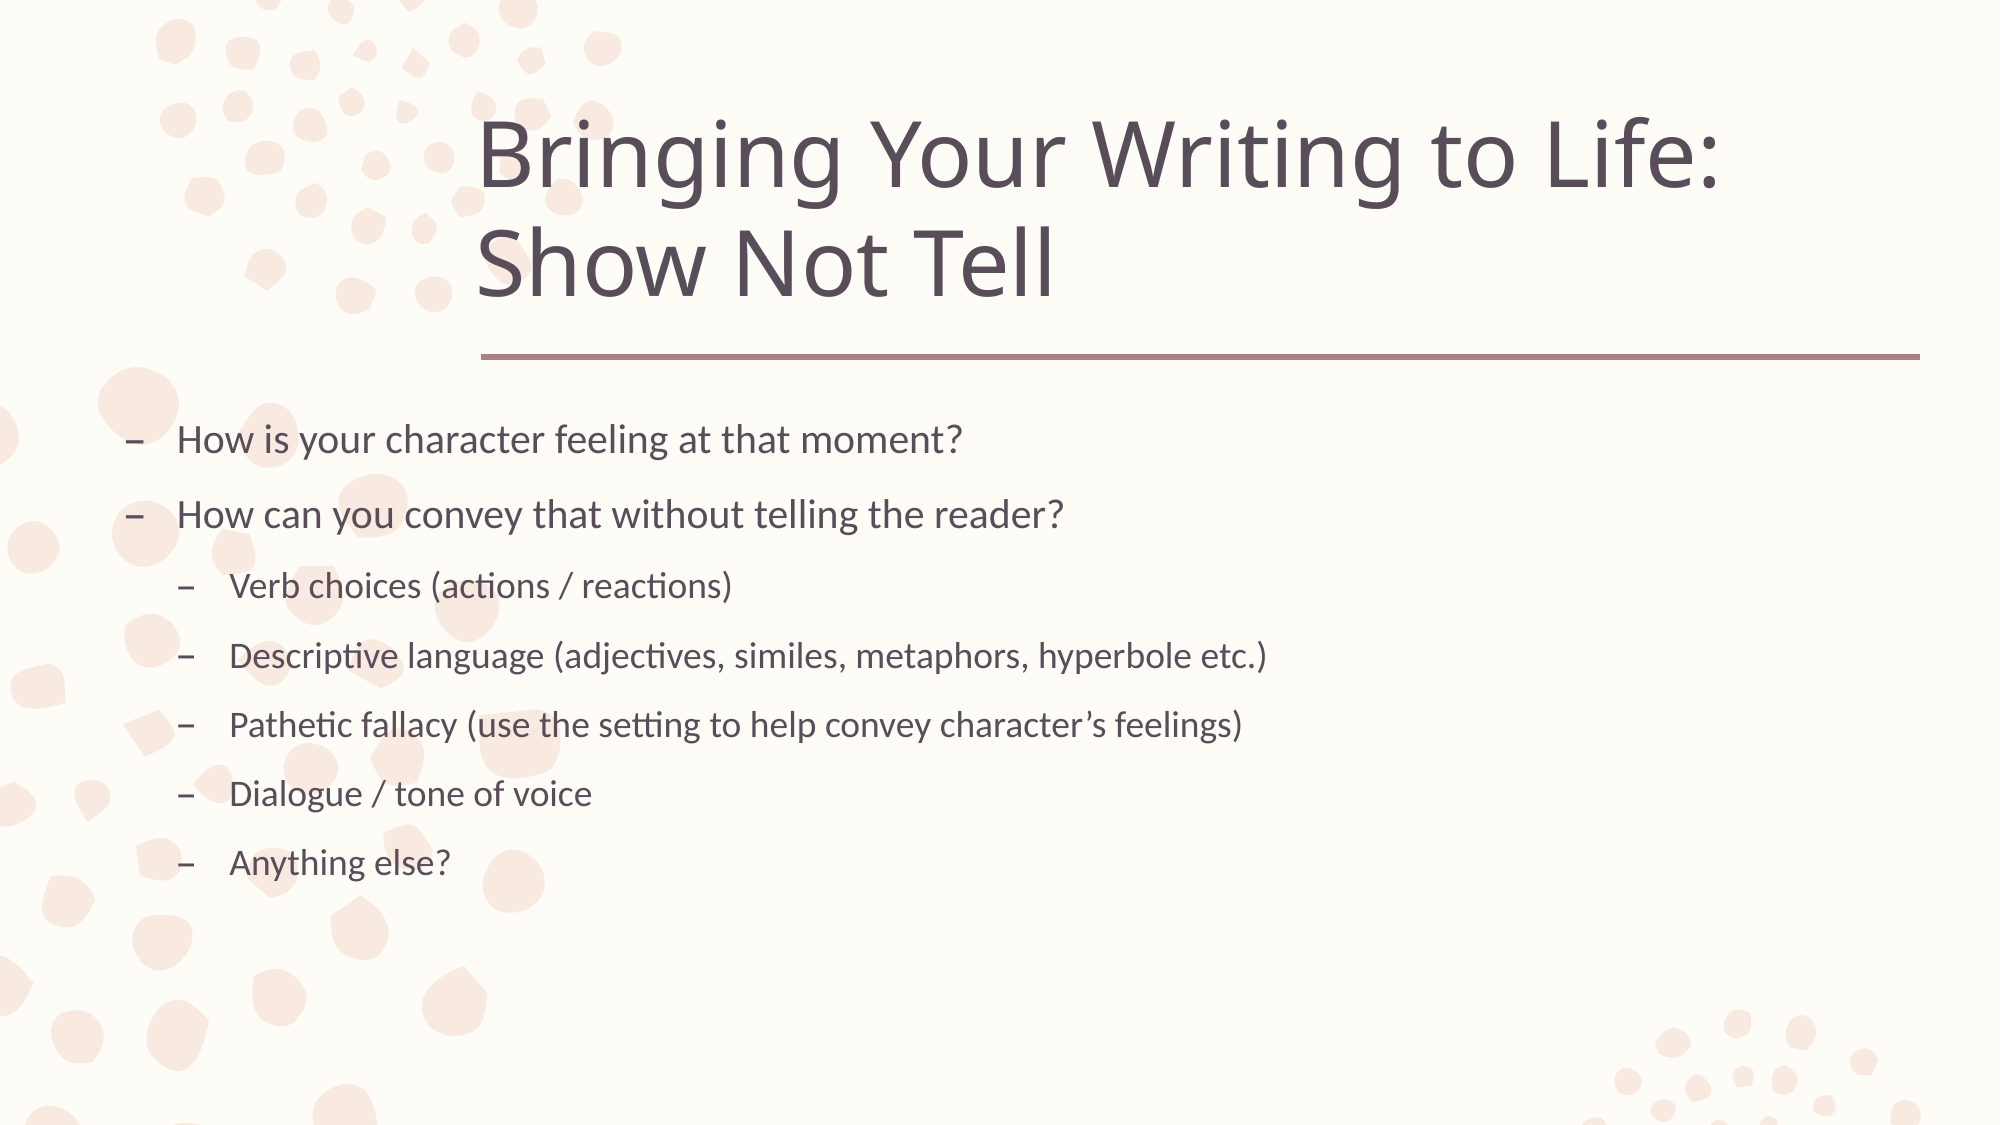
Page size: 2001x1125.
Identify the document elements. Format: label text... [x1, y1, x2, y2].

list How is your character feeling at that moment? How can you convey that without telling the reader? Verb choices (actions / reactions) Descriptive language (adjectives, similes, metaphors, hyperbole etc.) Pathetic fallacy (use the setting to help convey character’s feelings) Dialogue / tone of voice Anything else? [109, 399, 1815, 943]
title Bringing Your Writing to Life: Show Not Tell [460, 93, 1920, 350]
